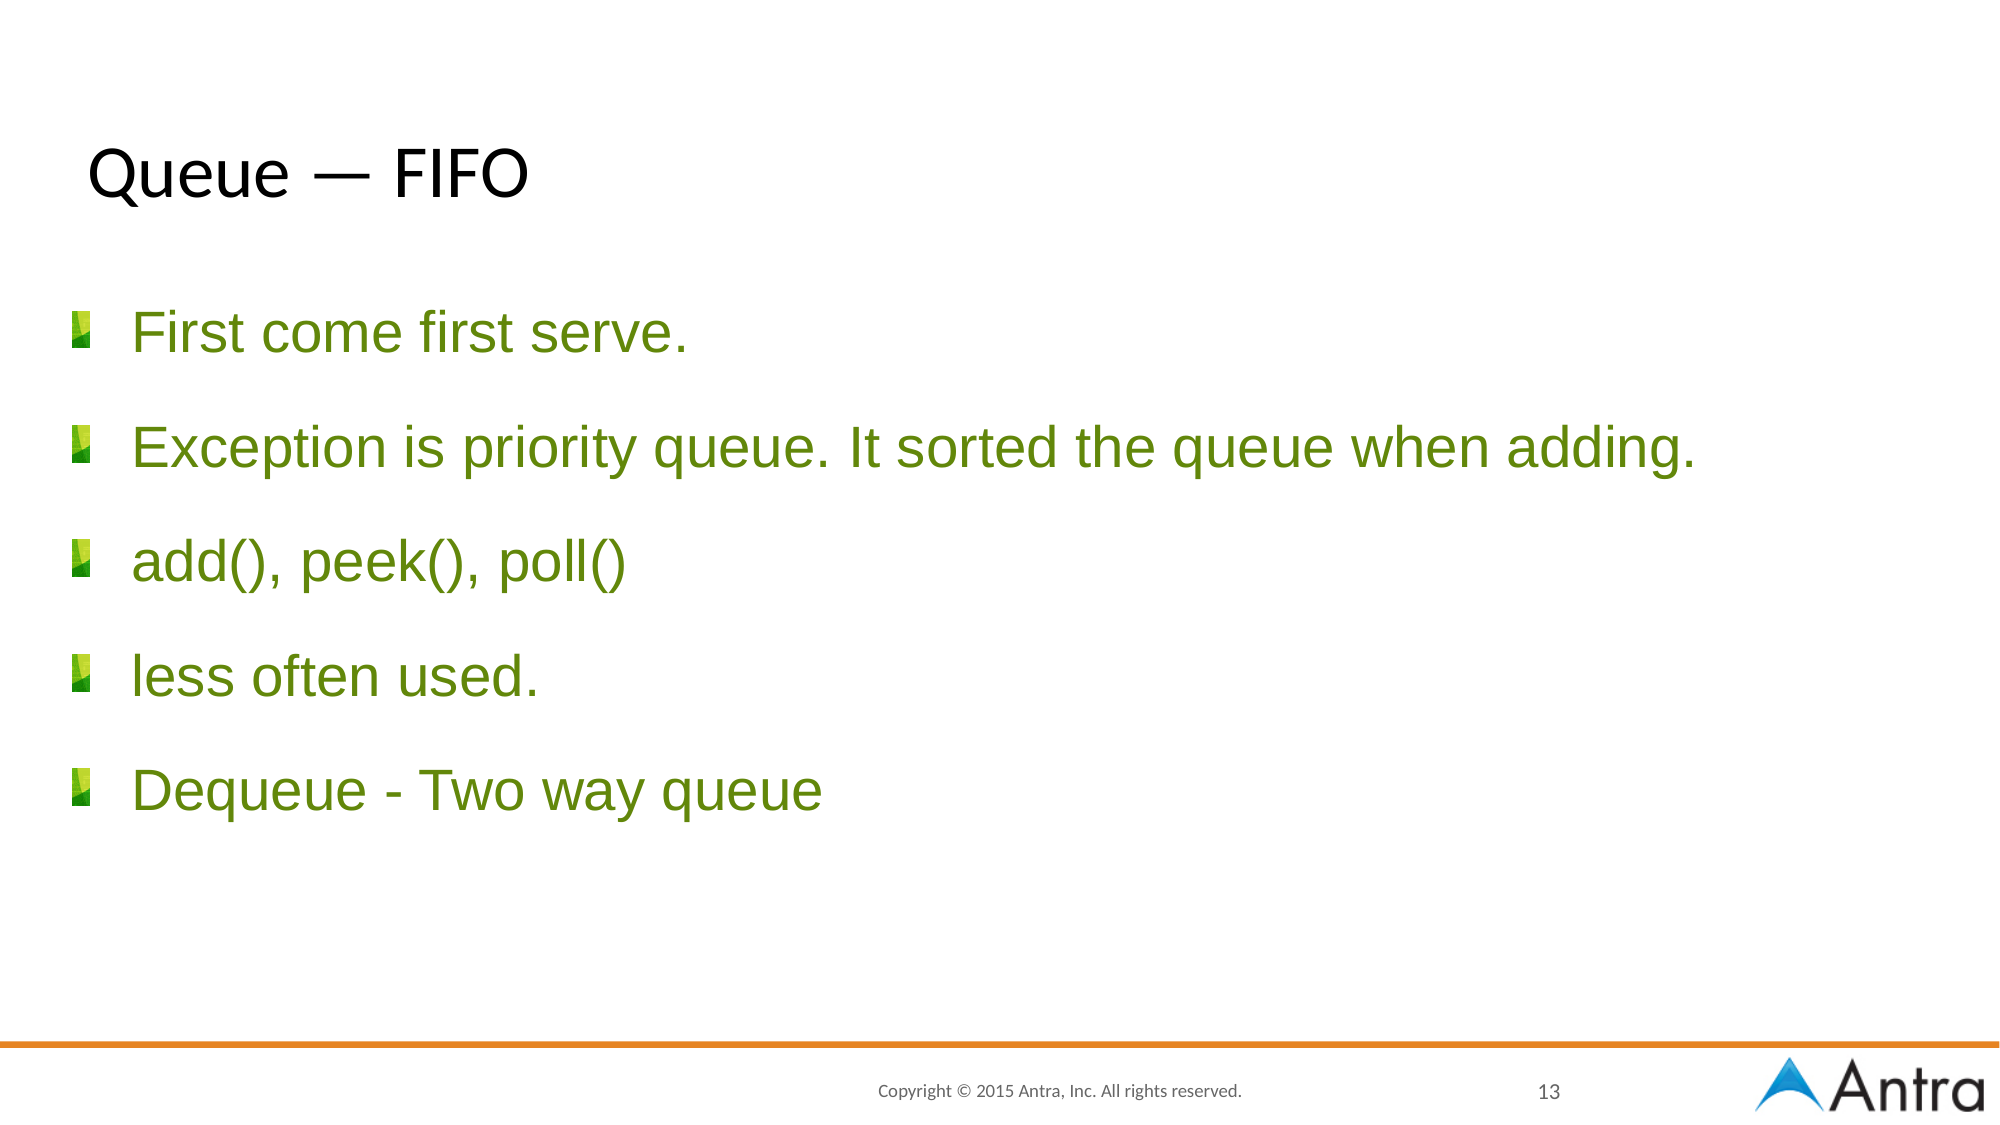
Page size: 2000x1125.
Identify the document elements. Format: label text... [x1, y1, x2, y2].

picture [72, 311, 90, 348]
picture [72, 425, 90, 463]
slide_number 13 [1498, 1075, 1561, 1106]
picture [72, 768, 90, 806]
picture [72, 539, 90, 577]
text_box First come first serve. Exception is priority queue. It sorted the queue when adding. add(), peek(), poll() less often used. Dequeue - Two way queue [72, 175, 1725, 934]
picture [72, 654, 90, 692]
picture [1744, 1048, 1994, 1122]
title Queue — FIFO [87, 66, 1913, 213]
